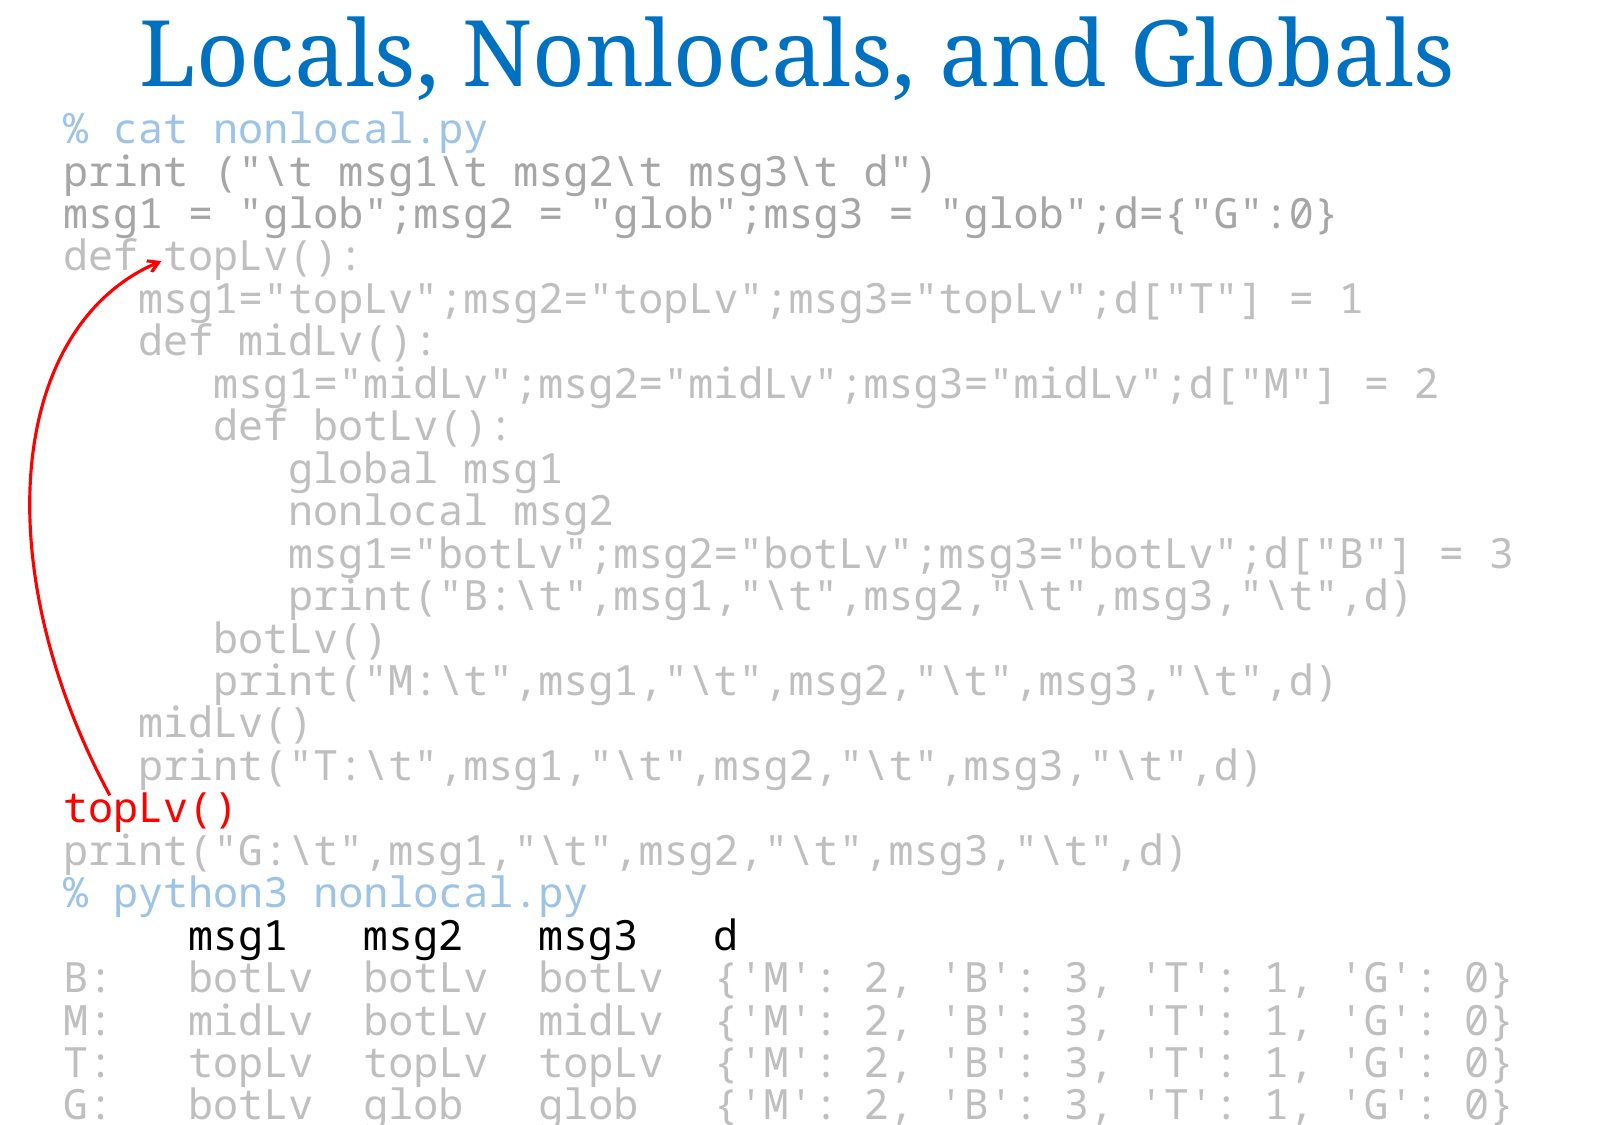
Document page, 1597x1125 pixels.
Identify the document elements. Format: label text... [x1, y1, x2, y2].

text_box [29, 259, 366, 796]
text_box Locals, Nonlocals, and Globals [0, 0, 1597, 100]
list % cat nonlocal.py print ("\t msg1\t msg2\t msg3\t d") msg1 = "glob";msg2 = "glob";msg3 = "glob";d={"G":0} def topLv(): msg1="topLv";msg2="topLv";msg3="topLv";d["T"] = 1 def midLv(): msg1="midLv";msg2="midLv";msg3="midLv";d["M"] = 2 def botLv(): global msg1 nonlocal msg2 msg1="botLv";msg2="botLv";msg3="botLv";d["B"] = 3 print("B:\t",msg1,"\t",msg2,"\t",msg3,"\t",d) botLv() print("M:\t",msg1,"\t",msg2,"\t",msg3,"\t",d) midLv() print("T:\t",msg1,"\t",msg2,"\t",msg3,"\t",d) topLv() print("G:\t",msg1,"\t",msg2,"\t",msg3,"\t",d) % python3 nonlocal.py msg1 msg2 msg3 d B: botLv botLv botLv {'M': 2, 'B': 3, 'T': 1, 'G': 0} M: midLv botLv midLv {'M': 2, 'B': 3, 'T': 1, 'G': 0} T: topLv topLv topLv {'M': 2, 'B': 3, 'T': 1, 'G': 0} G: botLv glob glob {'M': 2, 'B': 3, 'T': 1, 'G': 0} [48, 102, 1549, 1125]
